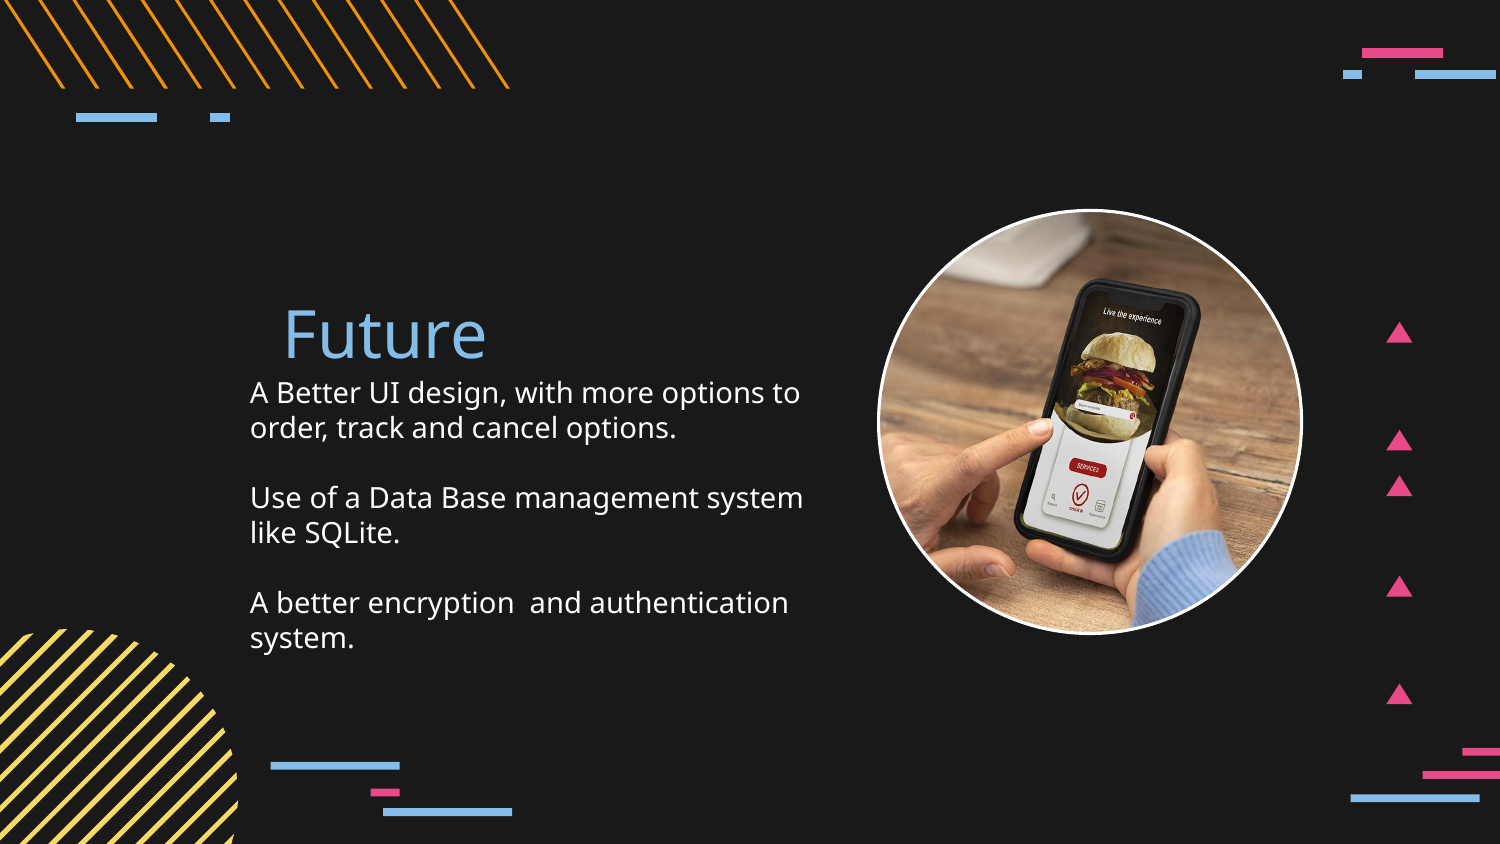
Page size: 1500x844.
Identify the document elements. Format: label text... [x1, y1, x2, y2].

subtitle A Better UI design, with more options to order, track and cancel options. Use of a Data Base management system like SQLite. A better encryption and authentication system. [234, 373, 835, 657]
title Future [0, 290, 503, 374]
picture [878, 210, 1302, 634]
